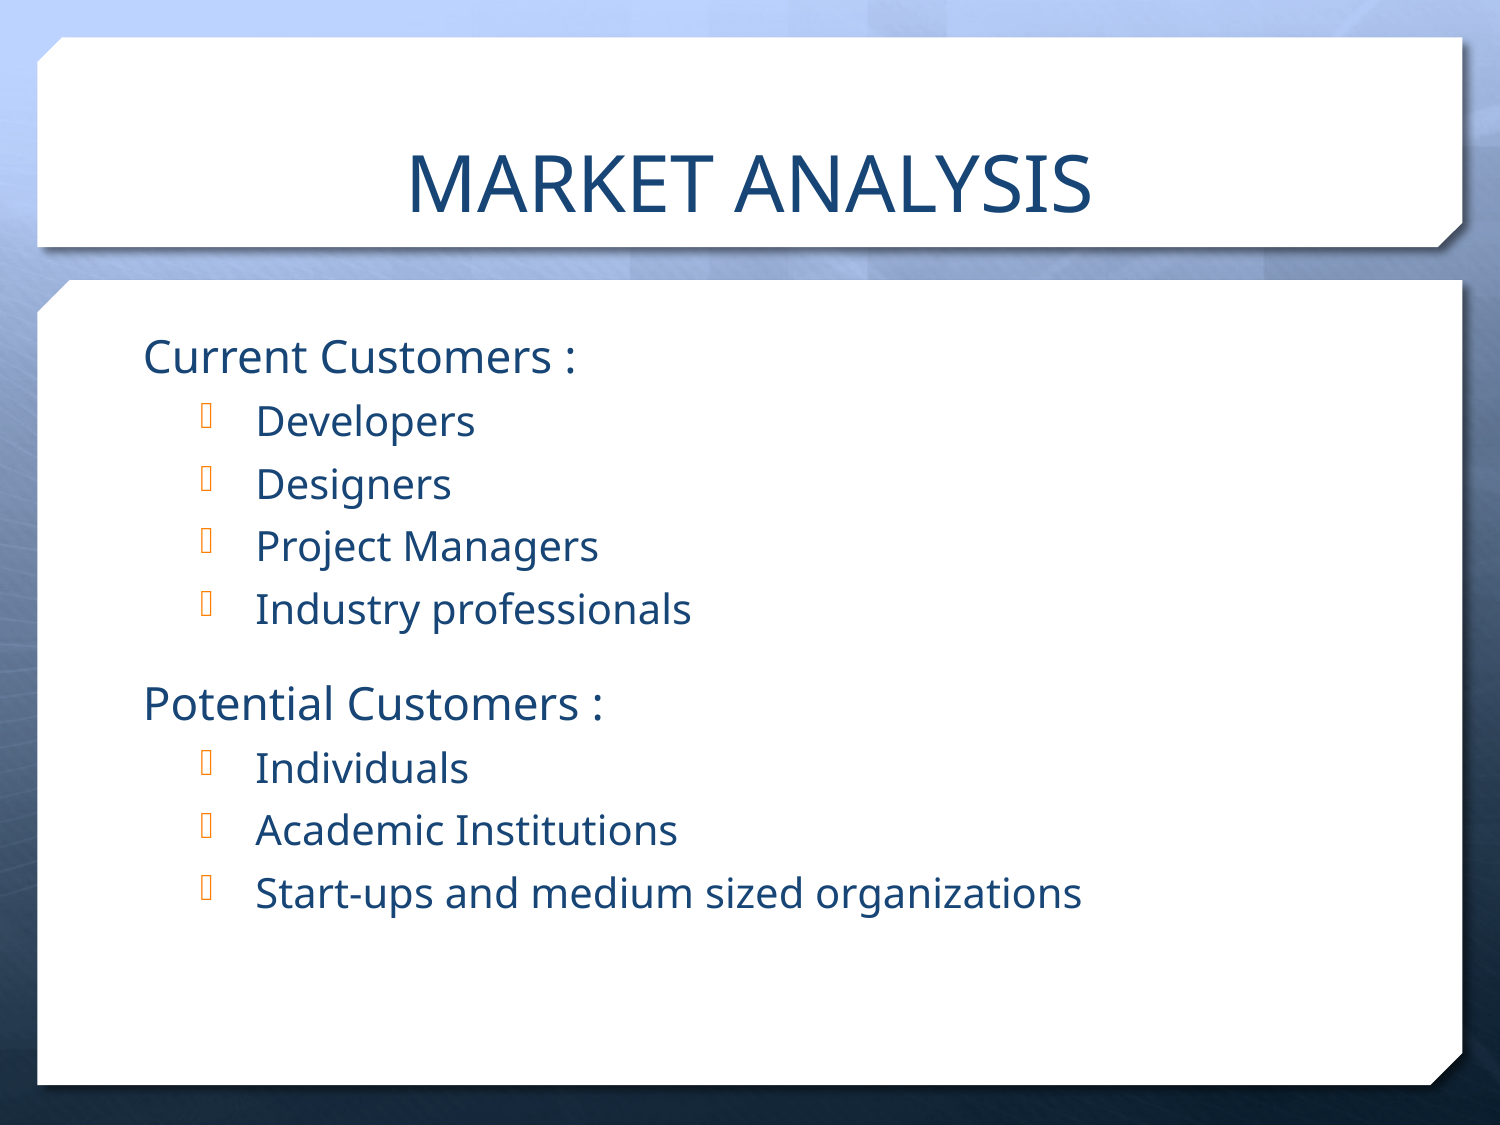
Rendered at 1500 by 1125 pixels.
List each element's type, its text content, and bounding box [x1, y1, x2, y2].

title MARKET ANALYSIS [127, 48, 1372, 236]
list Current Customers : Developers Designers Project Managers Industry professionals Potential Customers : Individuals Academic Institutions Start-ups and medium sized organizations [127, 319, 1372, 978]
